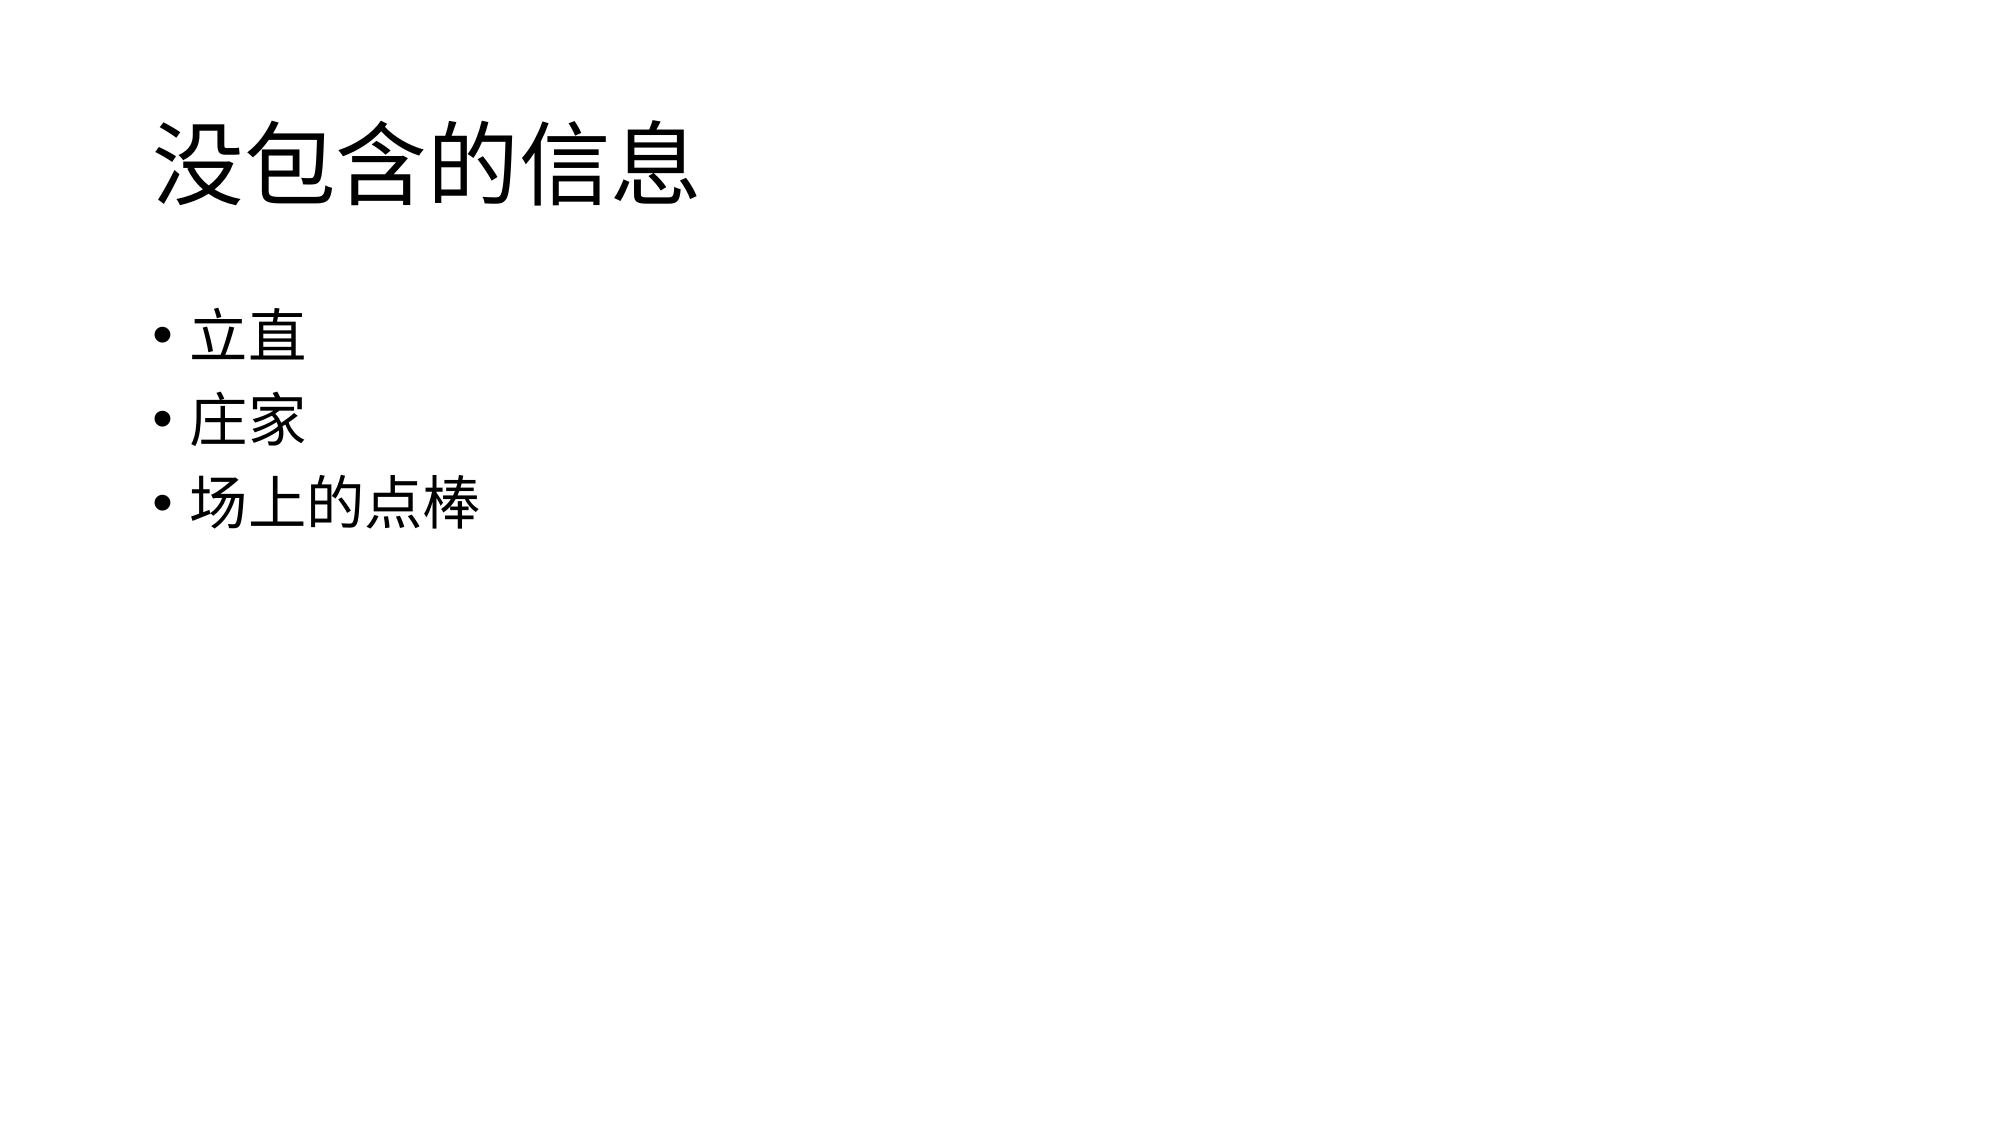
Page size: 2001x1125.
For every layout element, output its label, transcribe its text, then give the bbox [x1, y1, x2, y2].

list 立直 庄家 场上的点棒 [137, 299, 1863, 1014]
title 没包含的信息 [137, 59, 1863, 278]
